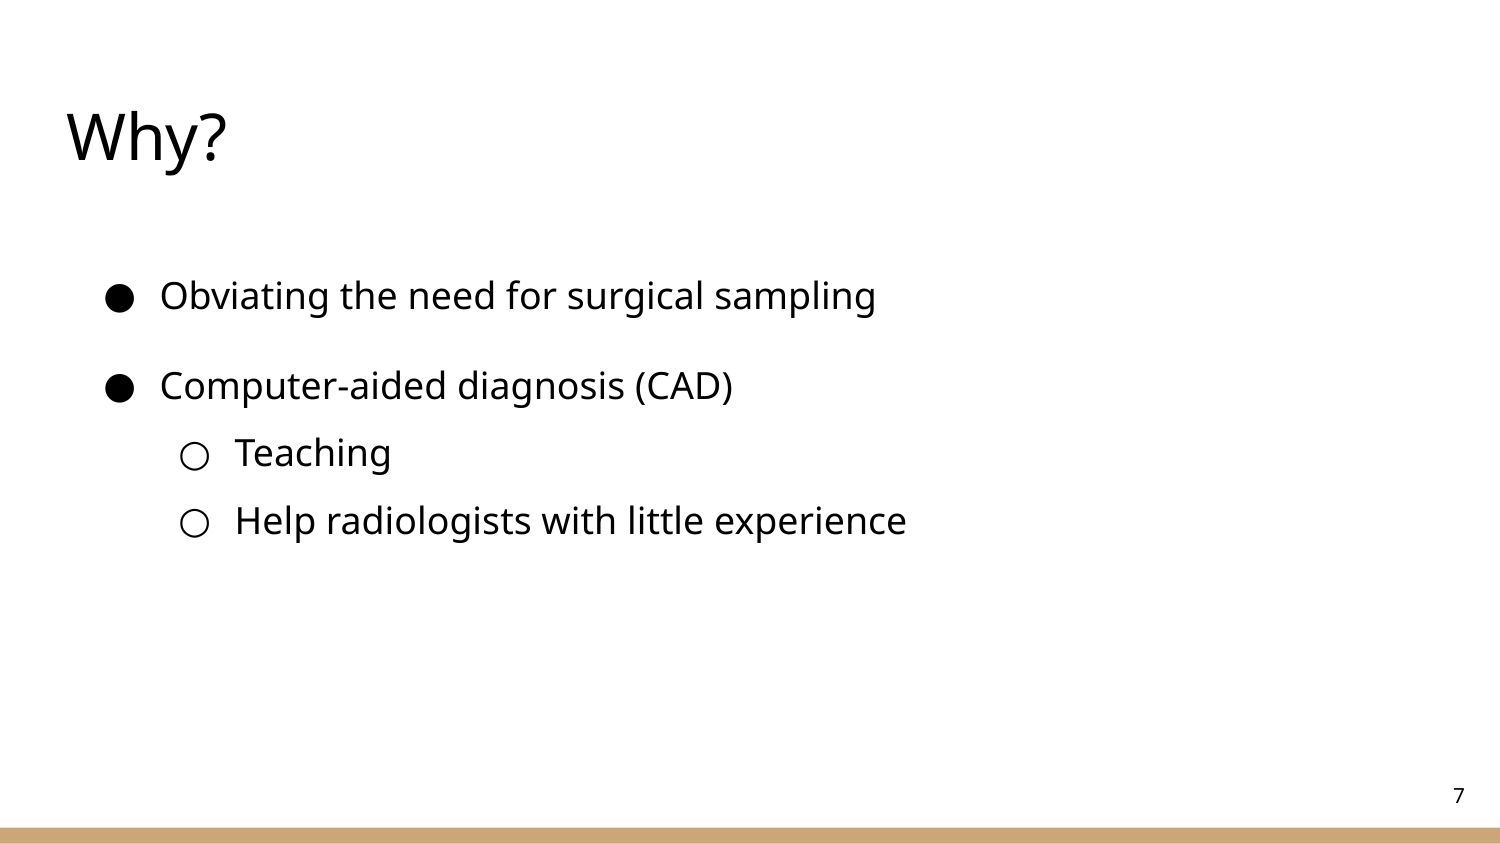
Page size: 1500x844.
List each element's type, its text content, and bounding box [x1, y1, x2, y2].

title Why? [51, 51, 1449, 189]
slide_number 7 [1389, 764, 1480, 830]
text_box Obviating the need for surgical sampling Computer-aided diagnosis (CAD) Teaching Help radiologists with little experience [69, 211, 1202, 557]
